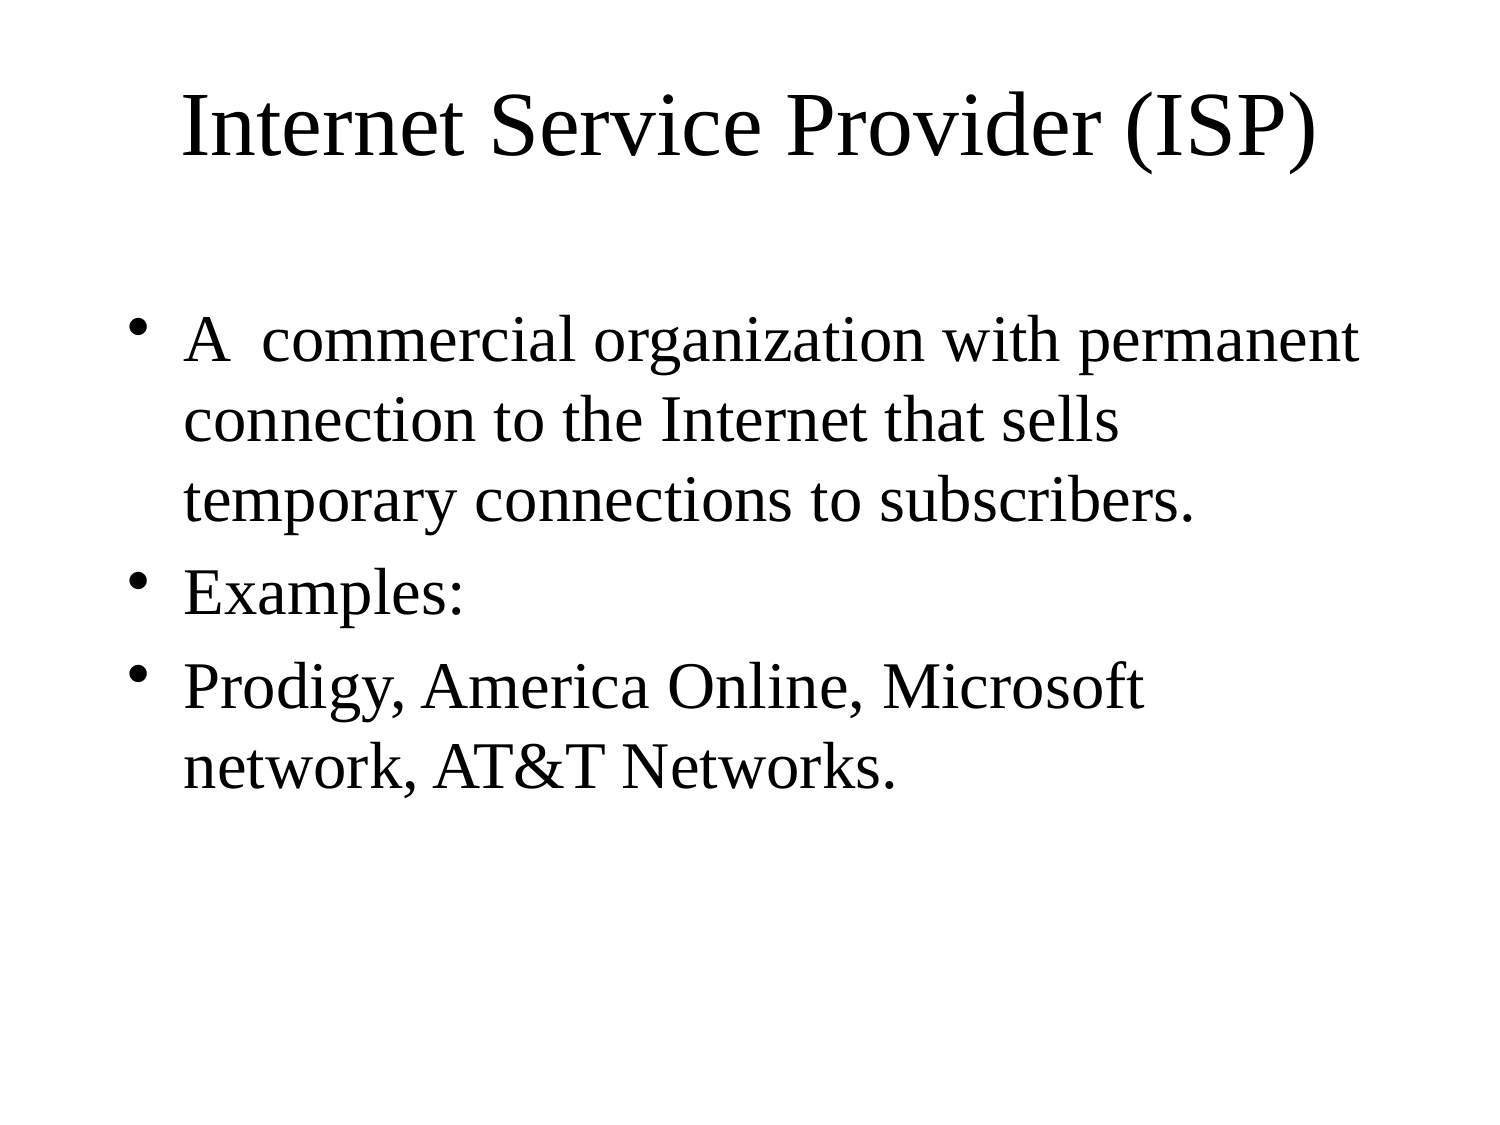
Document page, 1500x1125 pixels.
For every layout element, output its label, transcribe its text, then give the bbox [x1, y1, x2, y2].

title Internet Service Provider (ISP) [112, 62, 1388, 176]
list A commercial organization with permanent connection to the Internet that sells temporary connections to subscribers. Examples: Prodigy, America Online, Microsoft network, AT&T Networks. [112, 287, 1388, 913]
